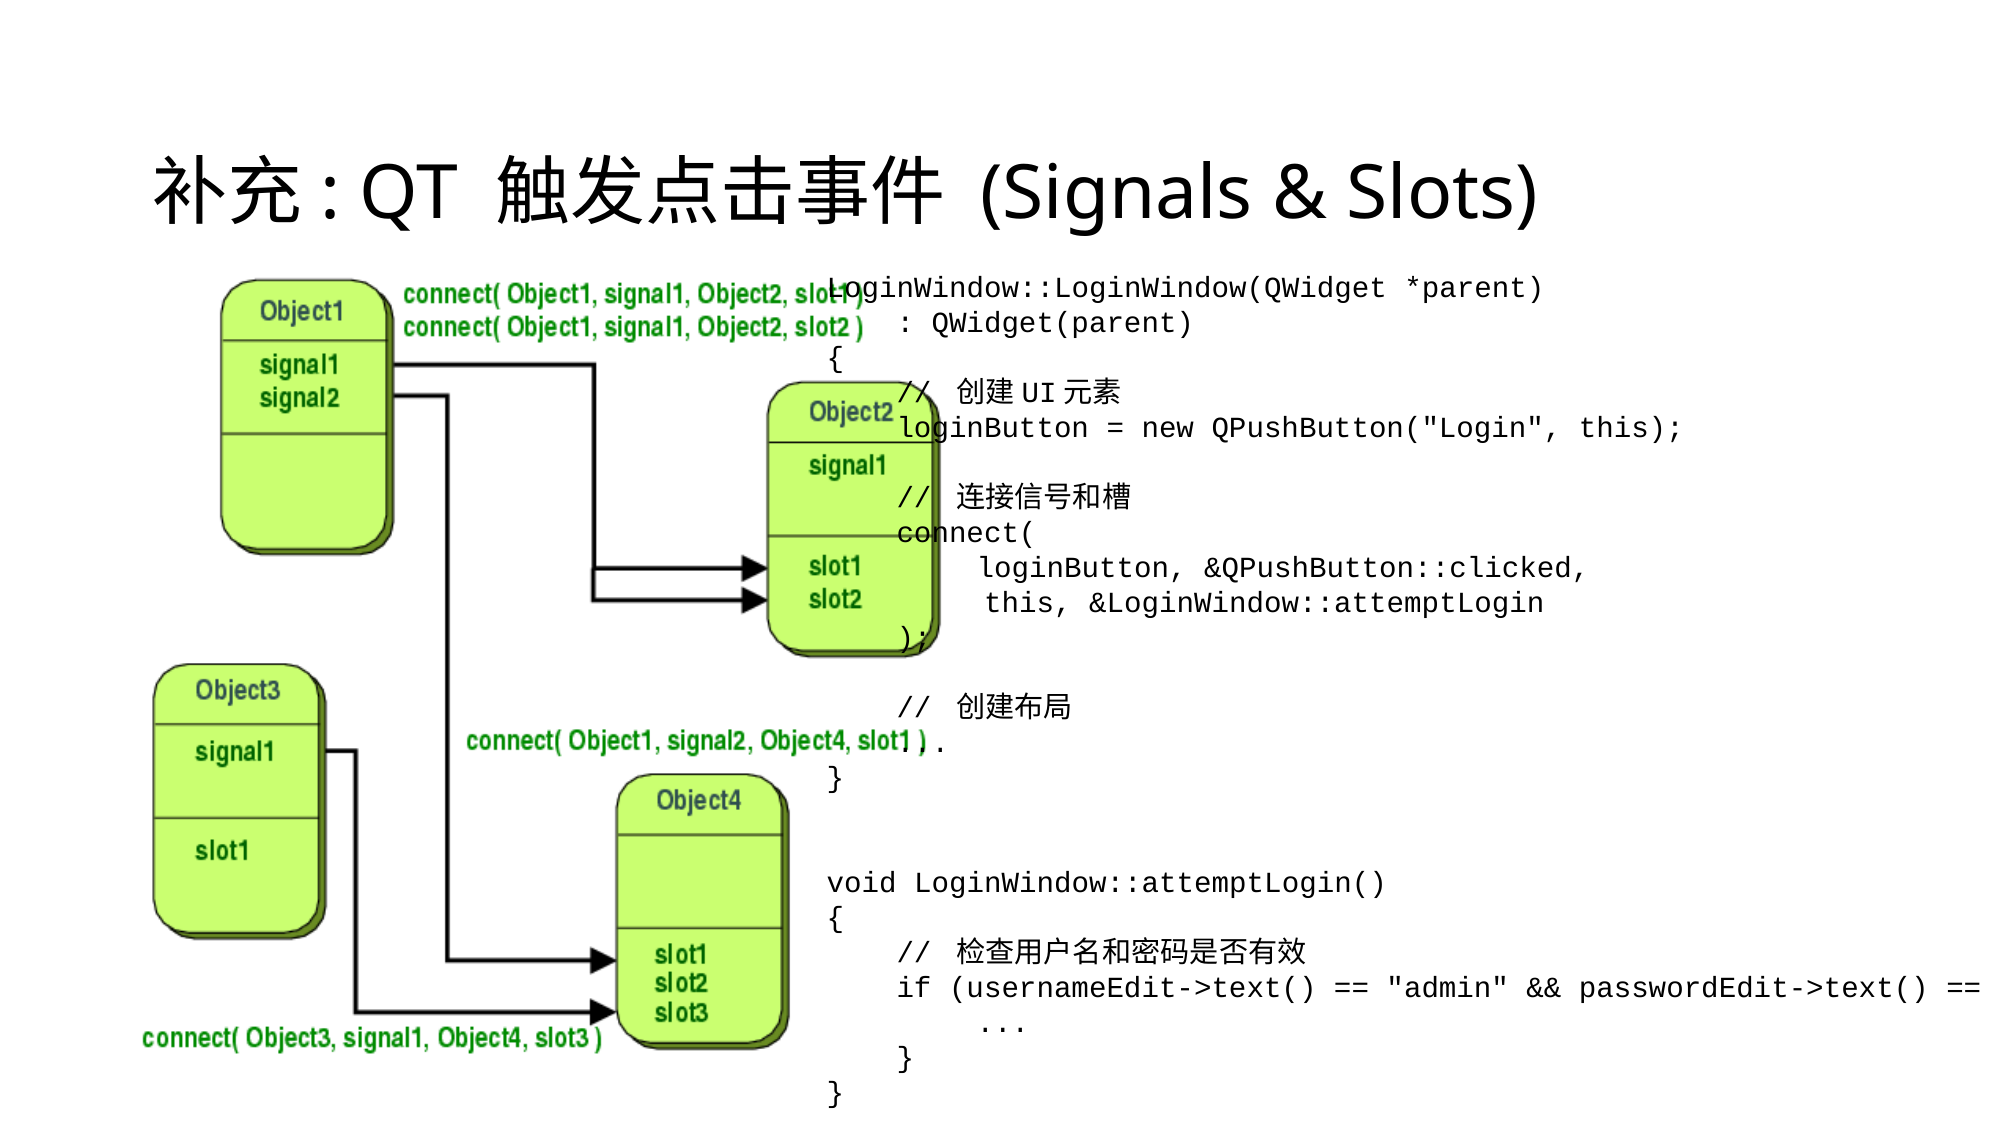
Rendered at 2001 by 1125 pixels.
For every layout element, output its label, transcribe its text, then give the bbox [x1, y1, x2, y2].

text_box LoginWindow::LoginWindow(QWidget *parent) : QWidget(parent) { // 创建UI元素 loginButton = new QPushButton("Login", this); // 连接信号和槽 connect( loginButton, &QPushButton::clicked, this, &LoginWindow::attemptLogin ); // 创建布局 ... } void LoginWindow::attemptLogin() { // 检查用户名和密码是否有效 if (usernameEdit->text() == "admin" && passwordEdit->text() == "password") { ... } } [811, 226, 2000, 1116]
picture [137, 272, 949, 1060]
title 补充: QT 触发点击事件 (Signals & Slots) [137, 85, 1863, 272]
